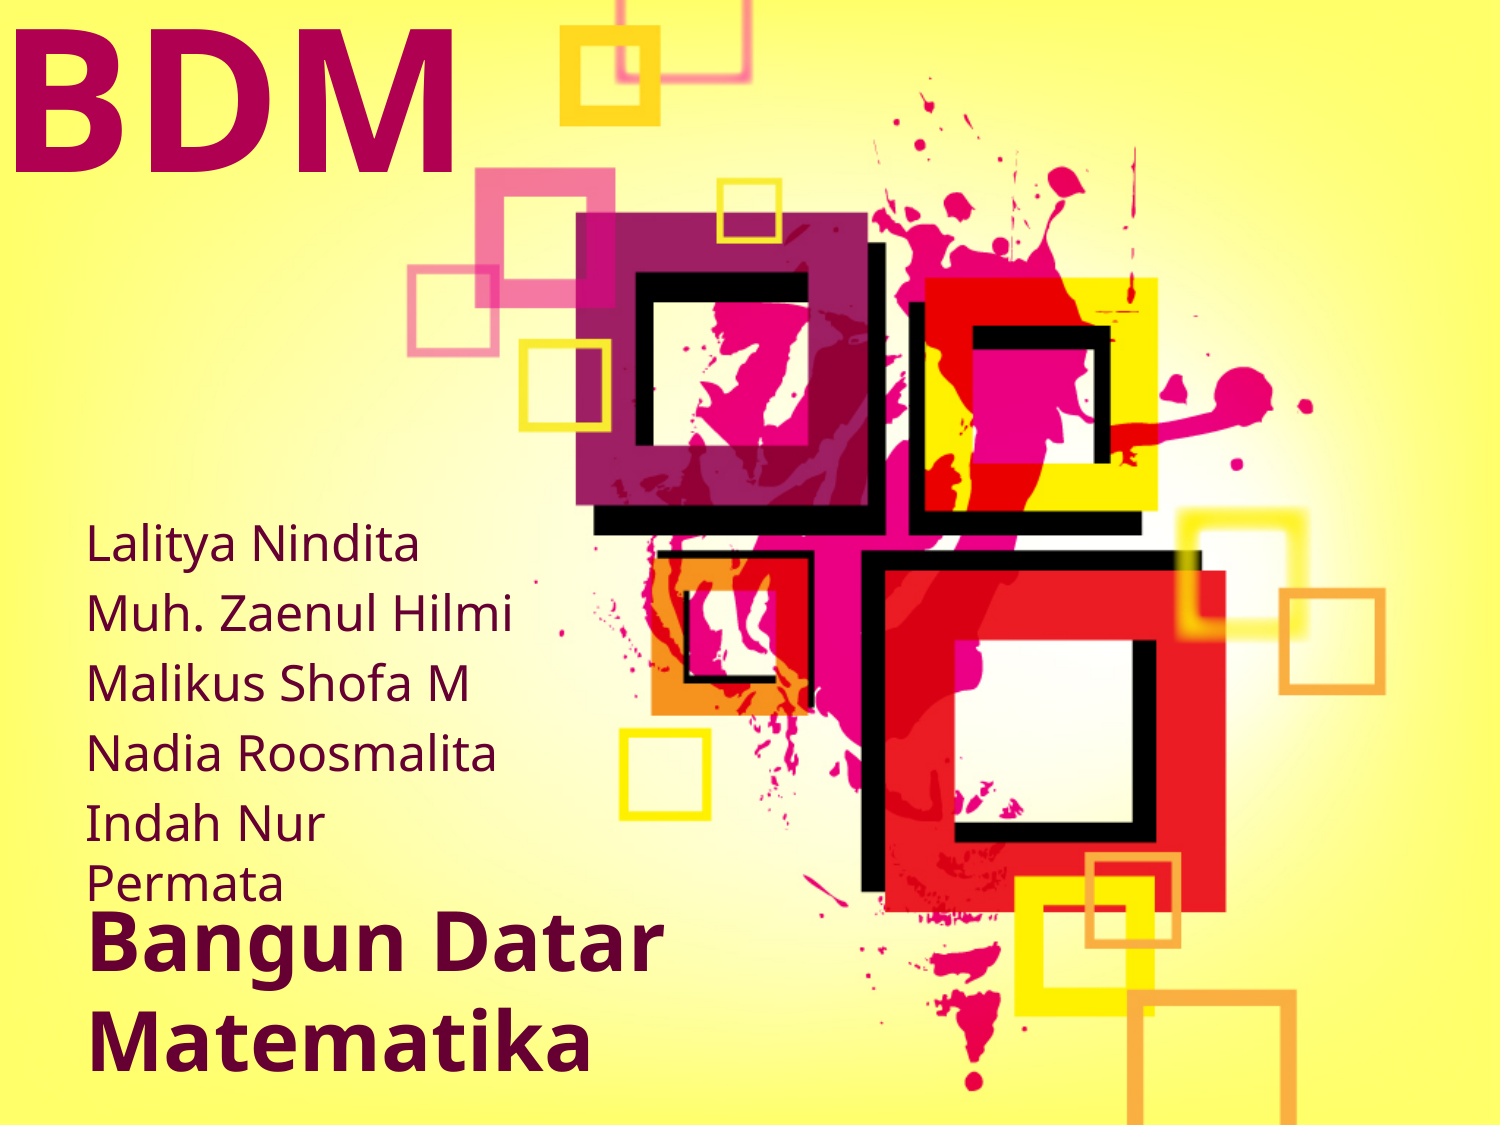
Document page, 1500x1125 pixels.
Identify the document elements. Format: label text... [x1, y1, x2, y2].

text_box BDM [0, 0, 504, 220]
subtitle Lalitya Nindita Muh. Zaenul Hilmi Malikus Shofa M Nadia Roosmalita Indah Nur Permata [70, 503, 546, 592]
title Bangun Datar Matematika [70, 925, 1020, 1052]
picture [0, 0, 1500, 1125]
